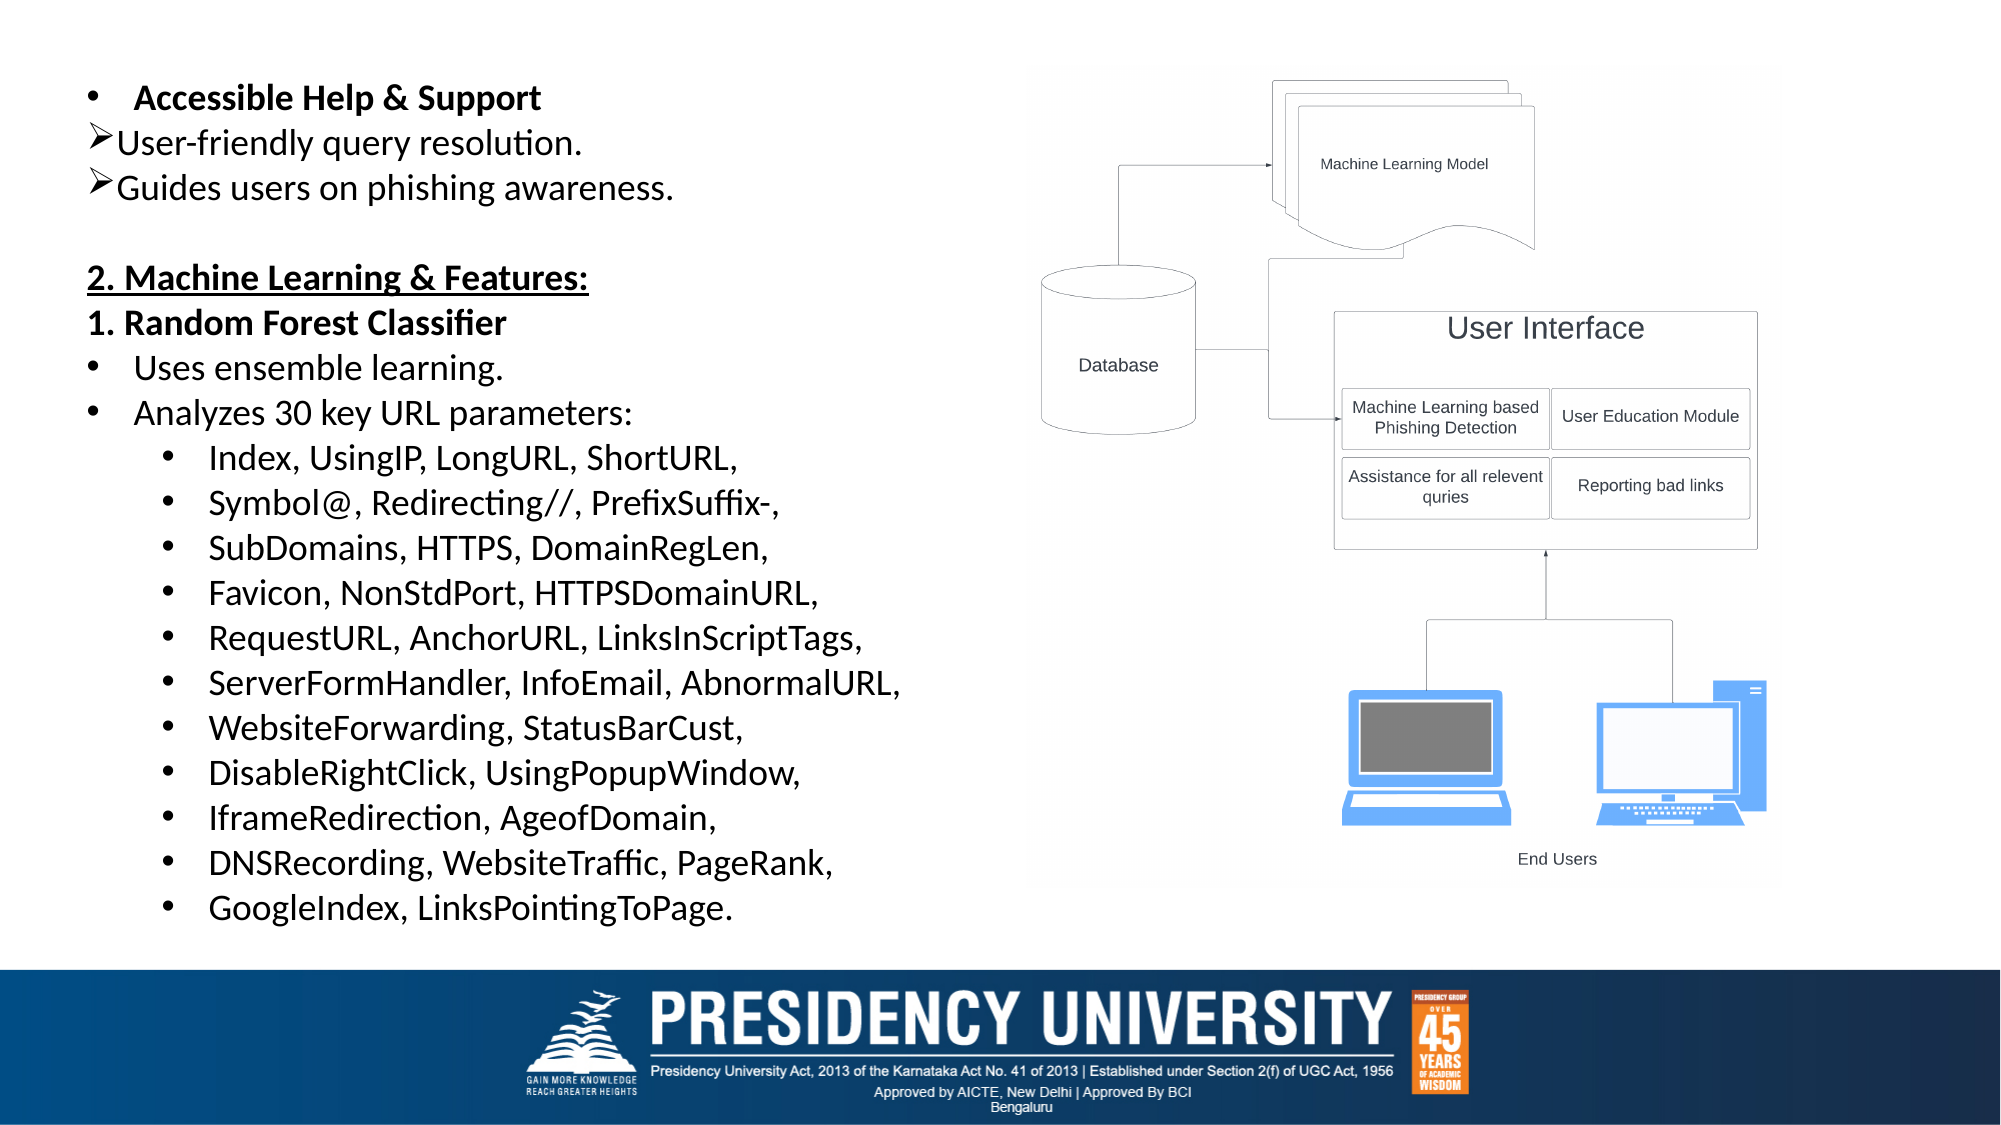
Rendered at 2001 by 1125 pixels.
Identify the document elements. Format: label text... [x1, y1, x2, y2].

picture [0, 0, 2001, 1125]
text_box Accessible Help & Support User-friendly query resolution. Guides users on phishing awareness. 2. Machine Learning & Features: 1. Random Forest Classifier Uses ensemble learning. Analyzes 30 key URL parameters: Index, UsingIP, LongURL, ShortURL, Symbol@, Redirecting//, PrefixSuffix-, SubDomains, HTTPS, DomainRegLen, Favicon, NonStdPort, HTTPSDomainURL, RequestURL, AnchorURL, LinksInScriptTags, ServerFormHandler, InfoEmail, AbnormalURL, WebsiteForwarding, StatusBarCust, DisableRightClick, UsingPopupWindow, IframeRedirection, AgeofDomain, DNSRecording, WebsiteTraffic, PageRank, GoogleIndex, LinksPointingToPage. [71, 65, 1837, 981]
